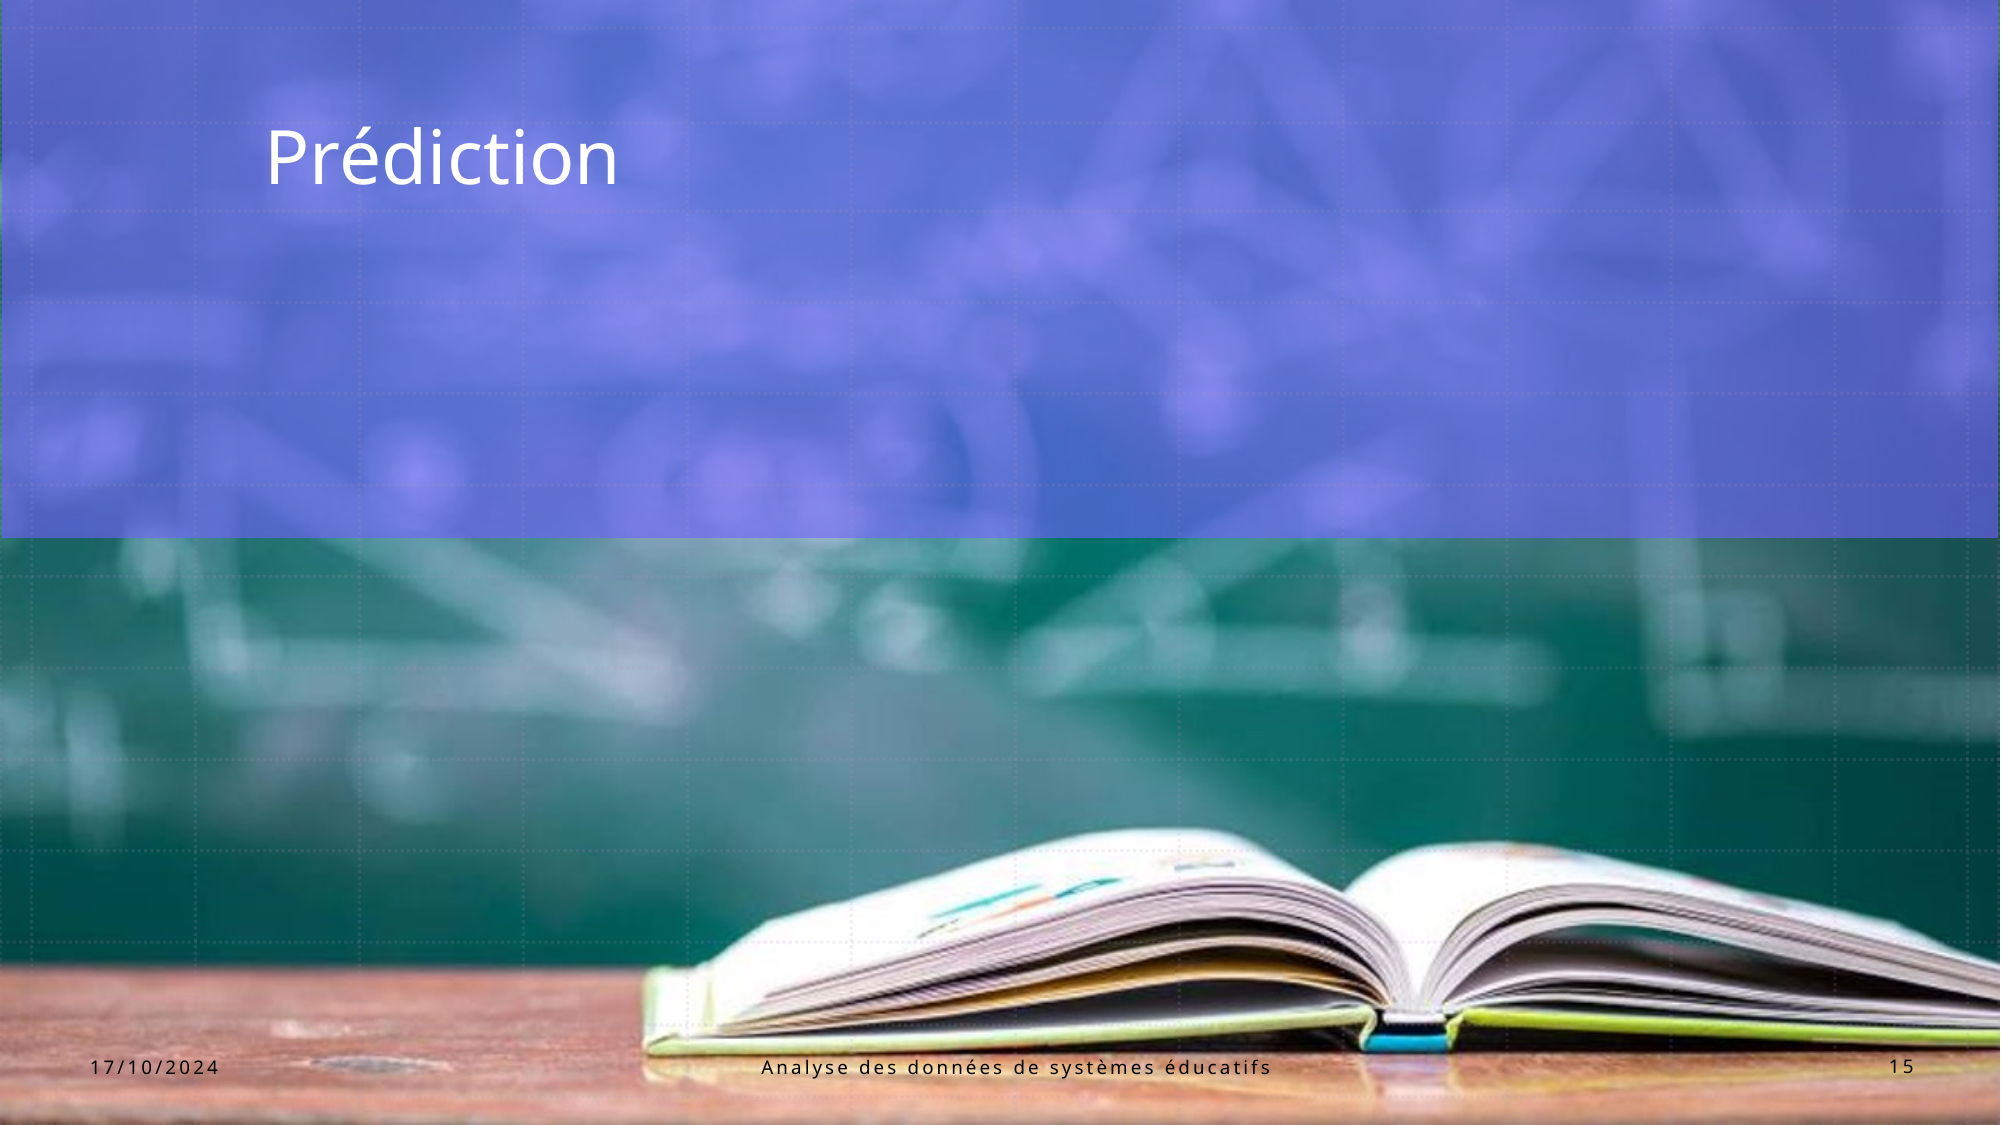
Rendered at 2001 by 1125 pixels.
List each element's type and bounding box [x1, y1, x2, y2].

text_box [0, 0, 2000, 1125]
